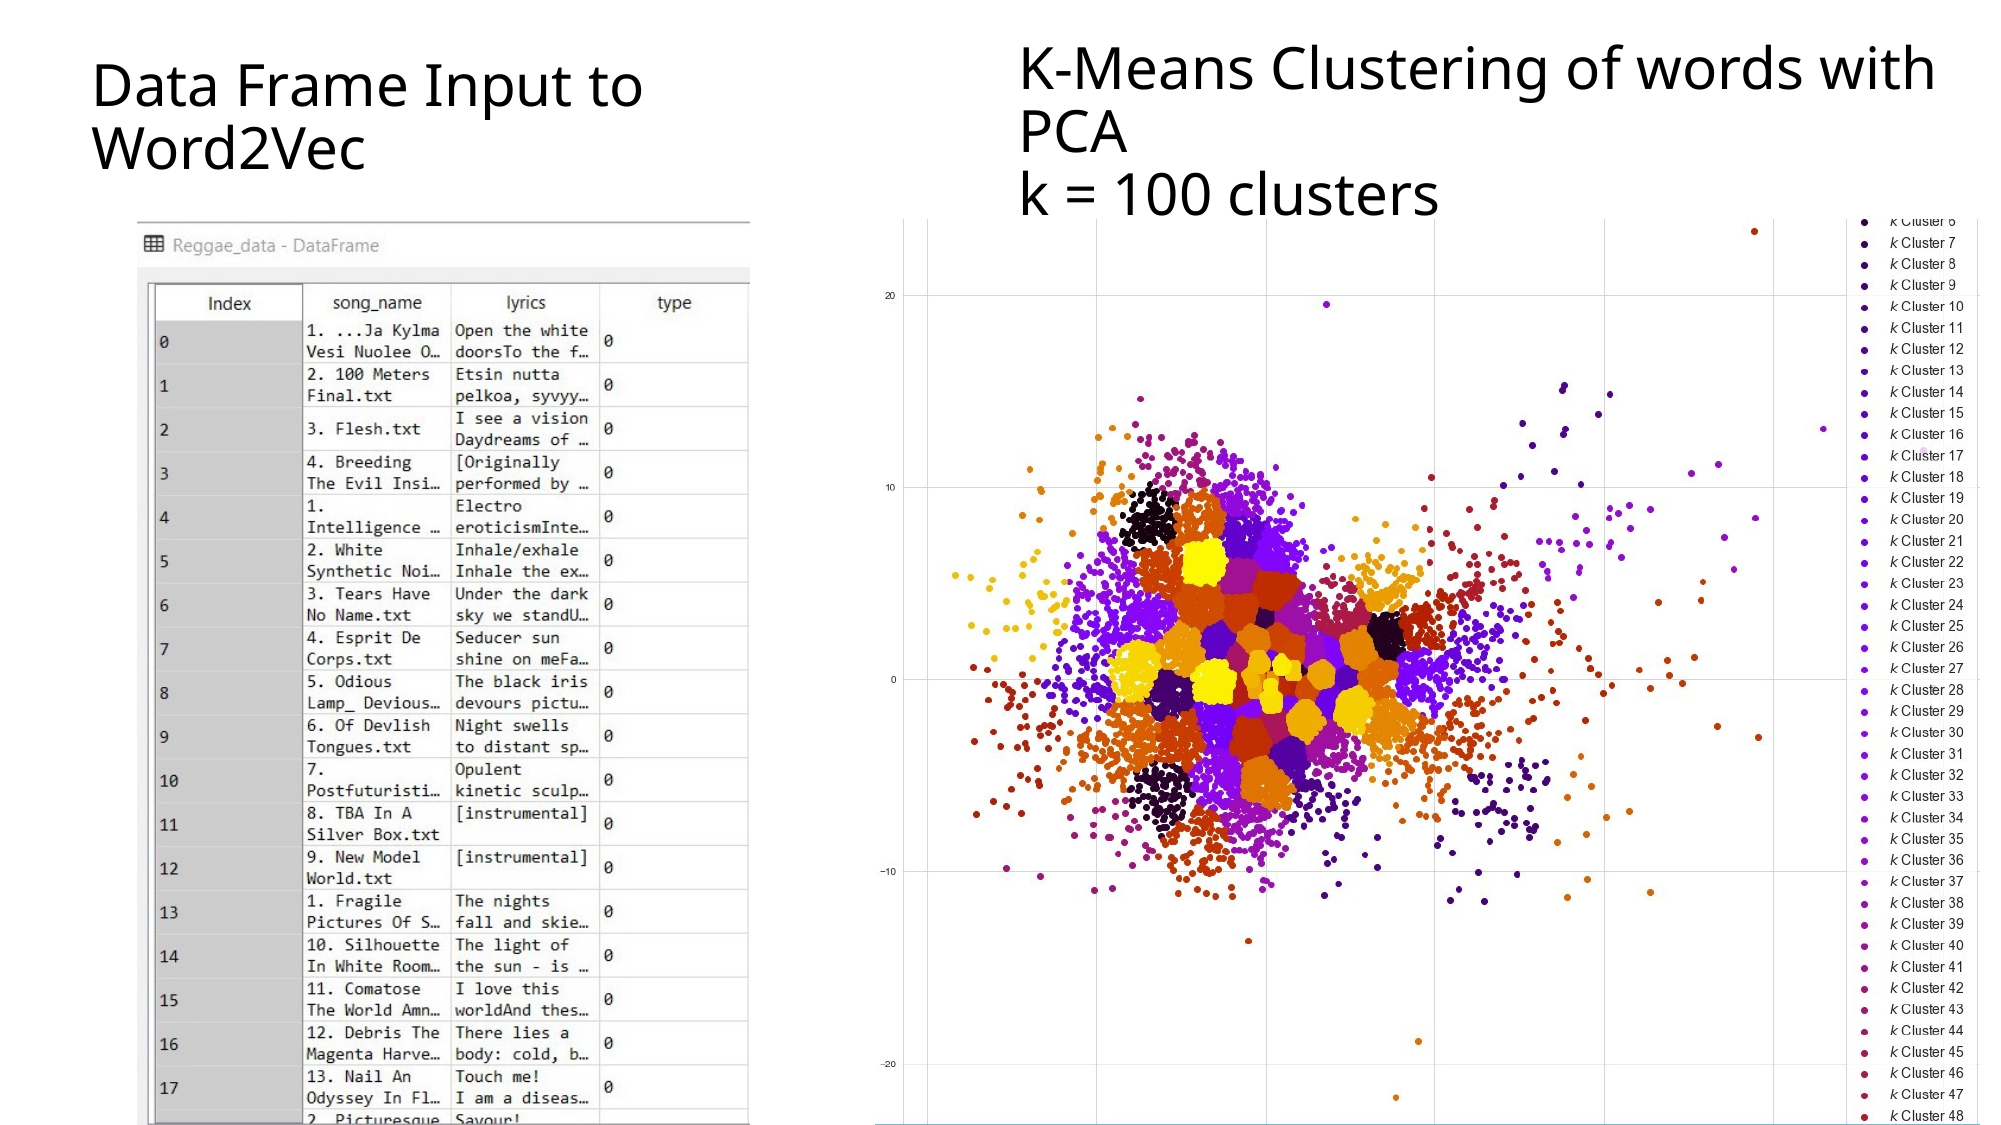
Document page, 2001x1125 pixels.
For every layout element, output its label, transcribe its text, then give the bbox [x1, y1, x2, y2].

title Data Frame Input to Word2Vec [76, 19, 877, 220]
picture [875, 219, 1980, 1125]
picture [137, 221, 750, 1125]
text_box K-Means Clustering of words with PCA k = 100 clusters [1003, 27, 1982, 240]
